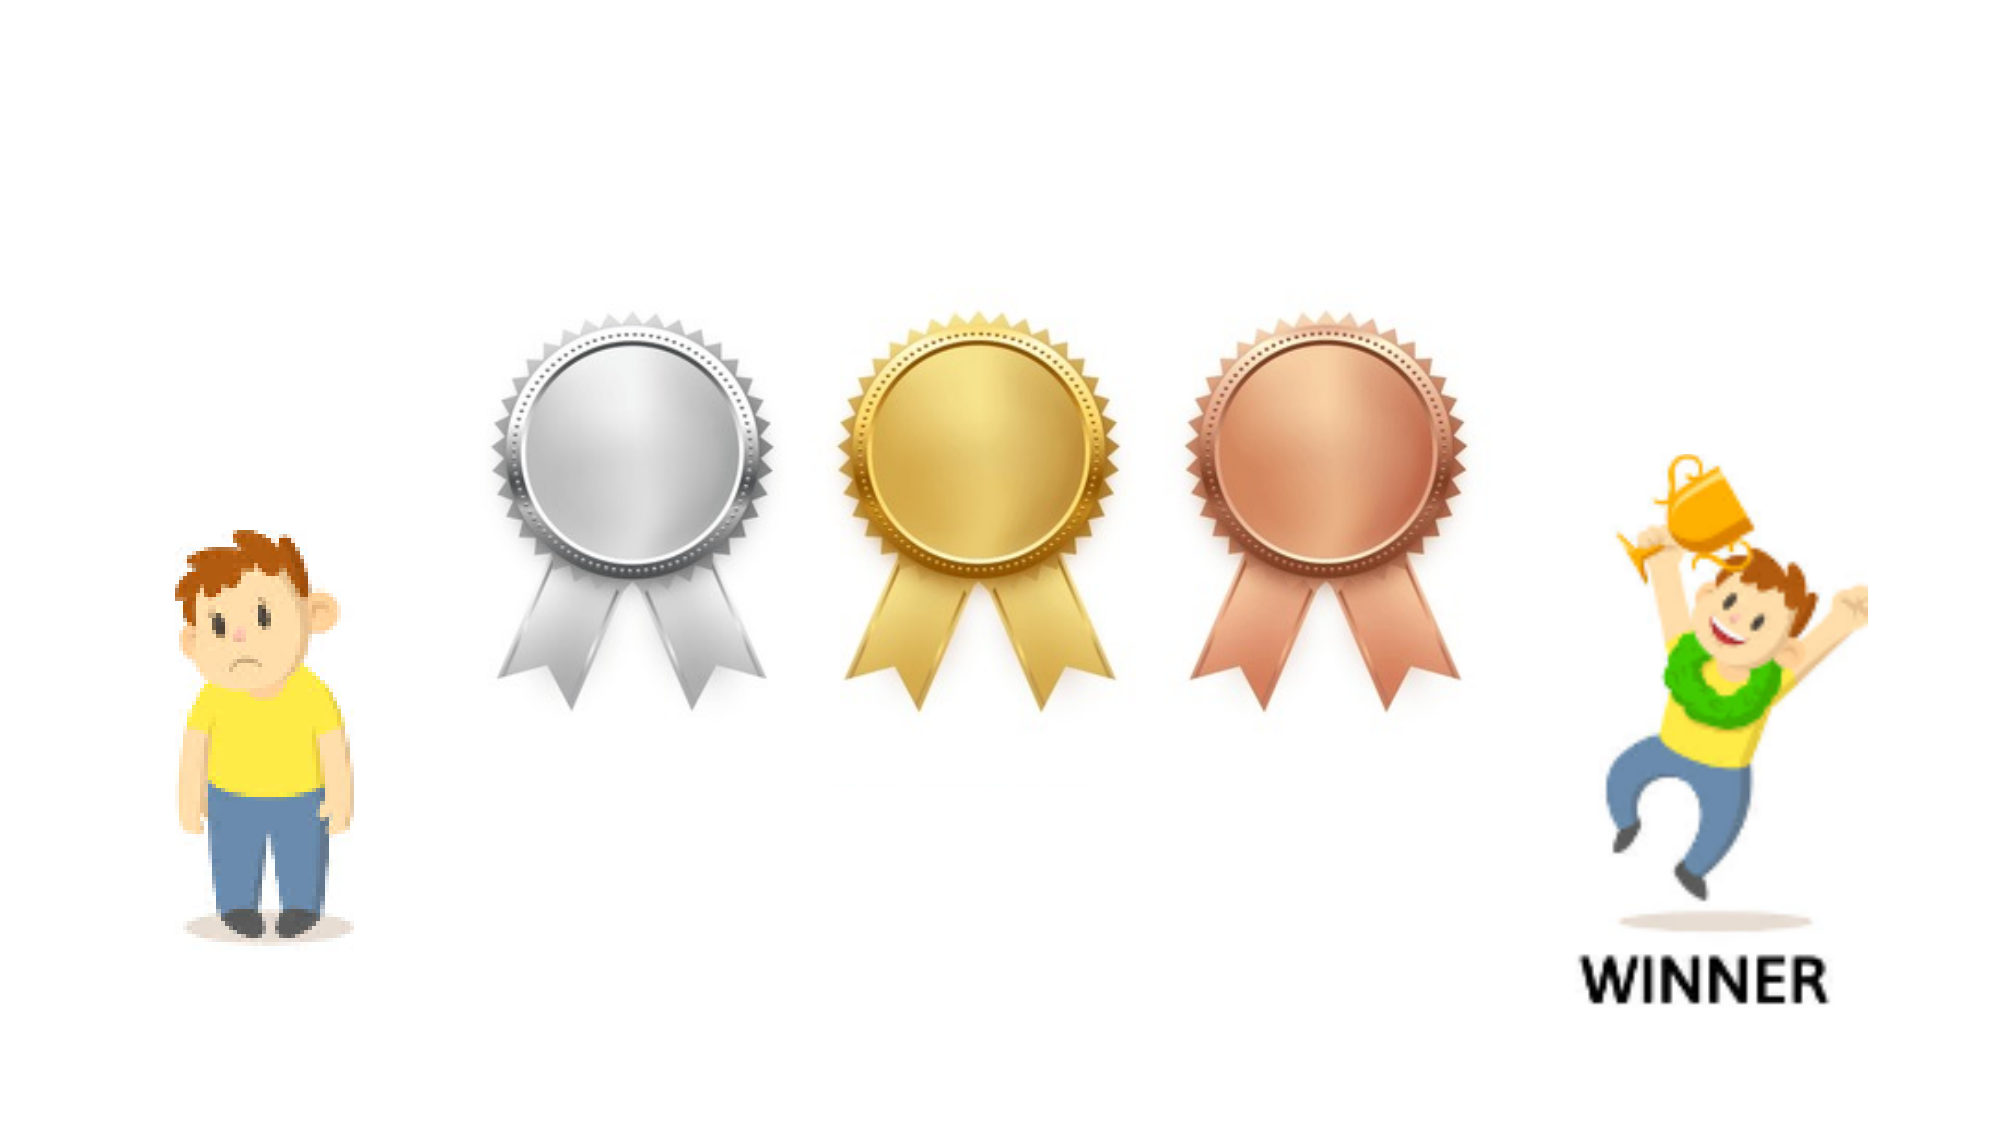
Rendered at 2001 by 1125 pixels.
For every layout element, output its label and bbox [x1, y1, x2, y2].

picture [113, 215, 1535, 976]
picture [1570, 453, 1869, 1043]
